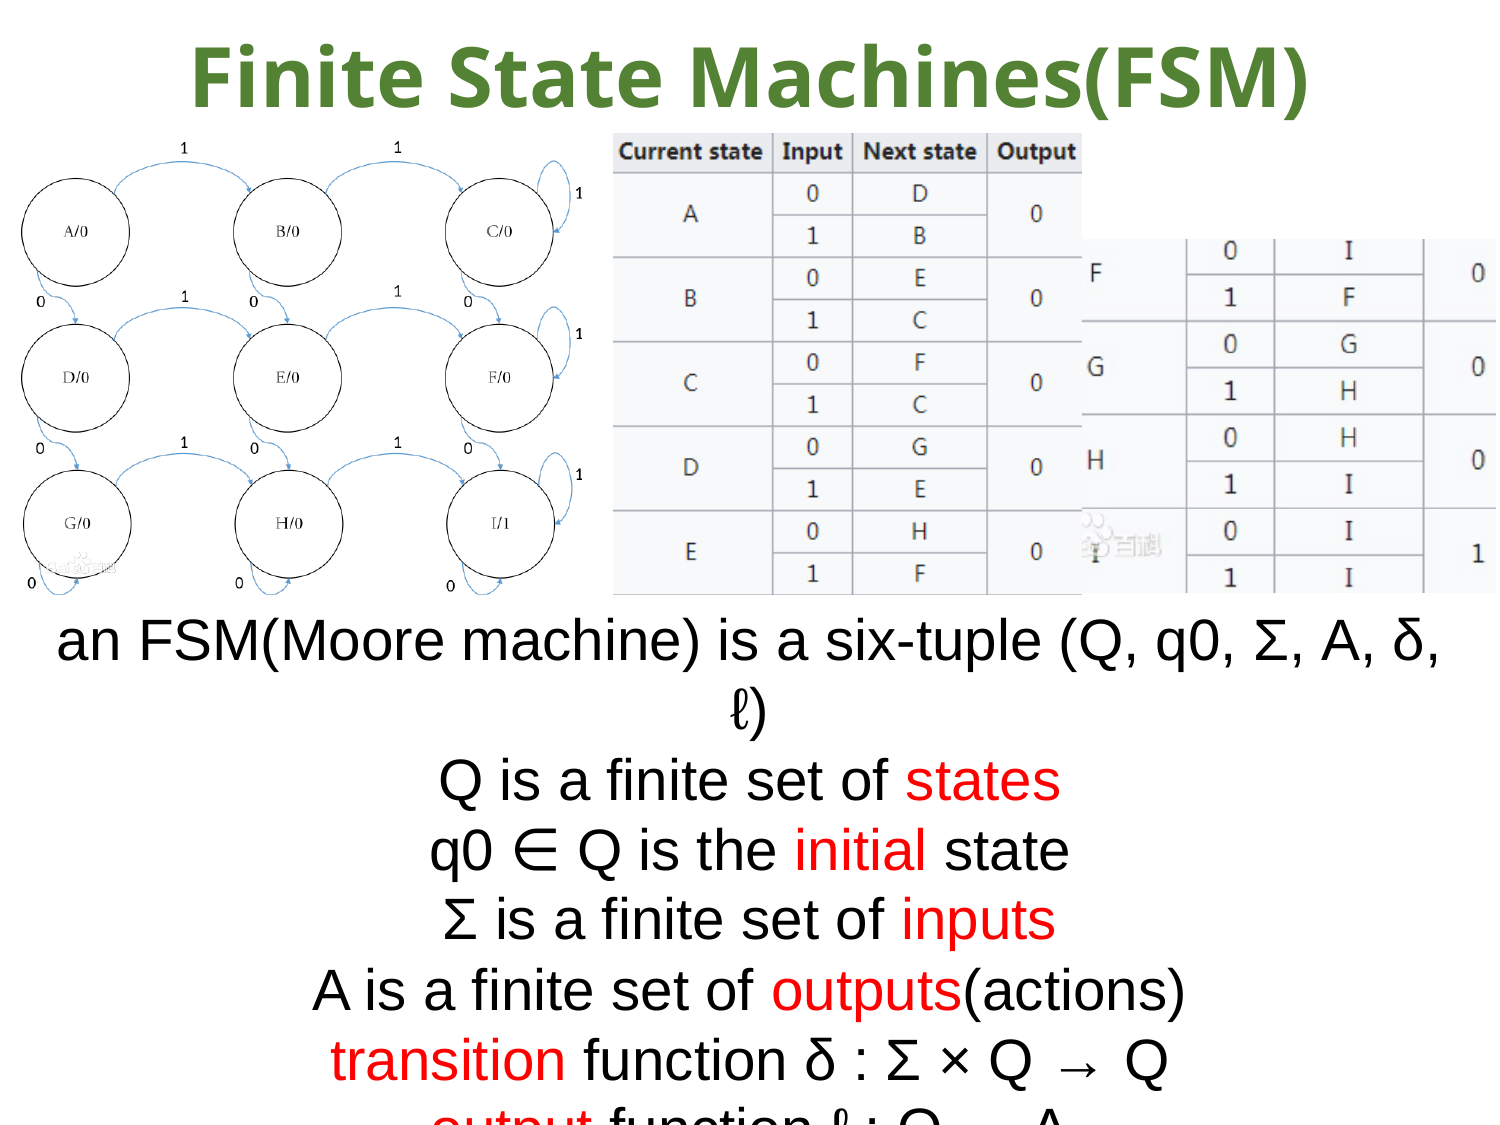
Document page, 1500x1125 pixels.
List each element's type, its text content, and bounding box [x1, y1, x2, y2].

text_box an FSM(Moore machine) is a six-tuple (Q, q0, Σ, A, δ, ℓ) Q is a finite set of states q0 ∈ Q is the initial state Σ is a finite set of inputs A is a finite set of outputs(actions) transition function δ : Σ × Q → Q output function ℓ : Q → A [21, 595, 1479, 1125]
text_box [21, 133, 1496, 595]
text_box Finite State Machines(FSM) [166, 17, 1334, 132]
